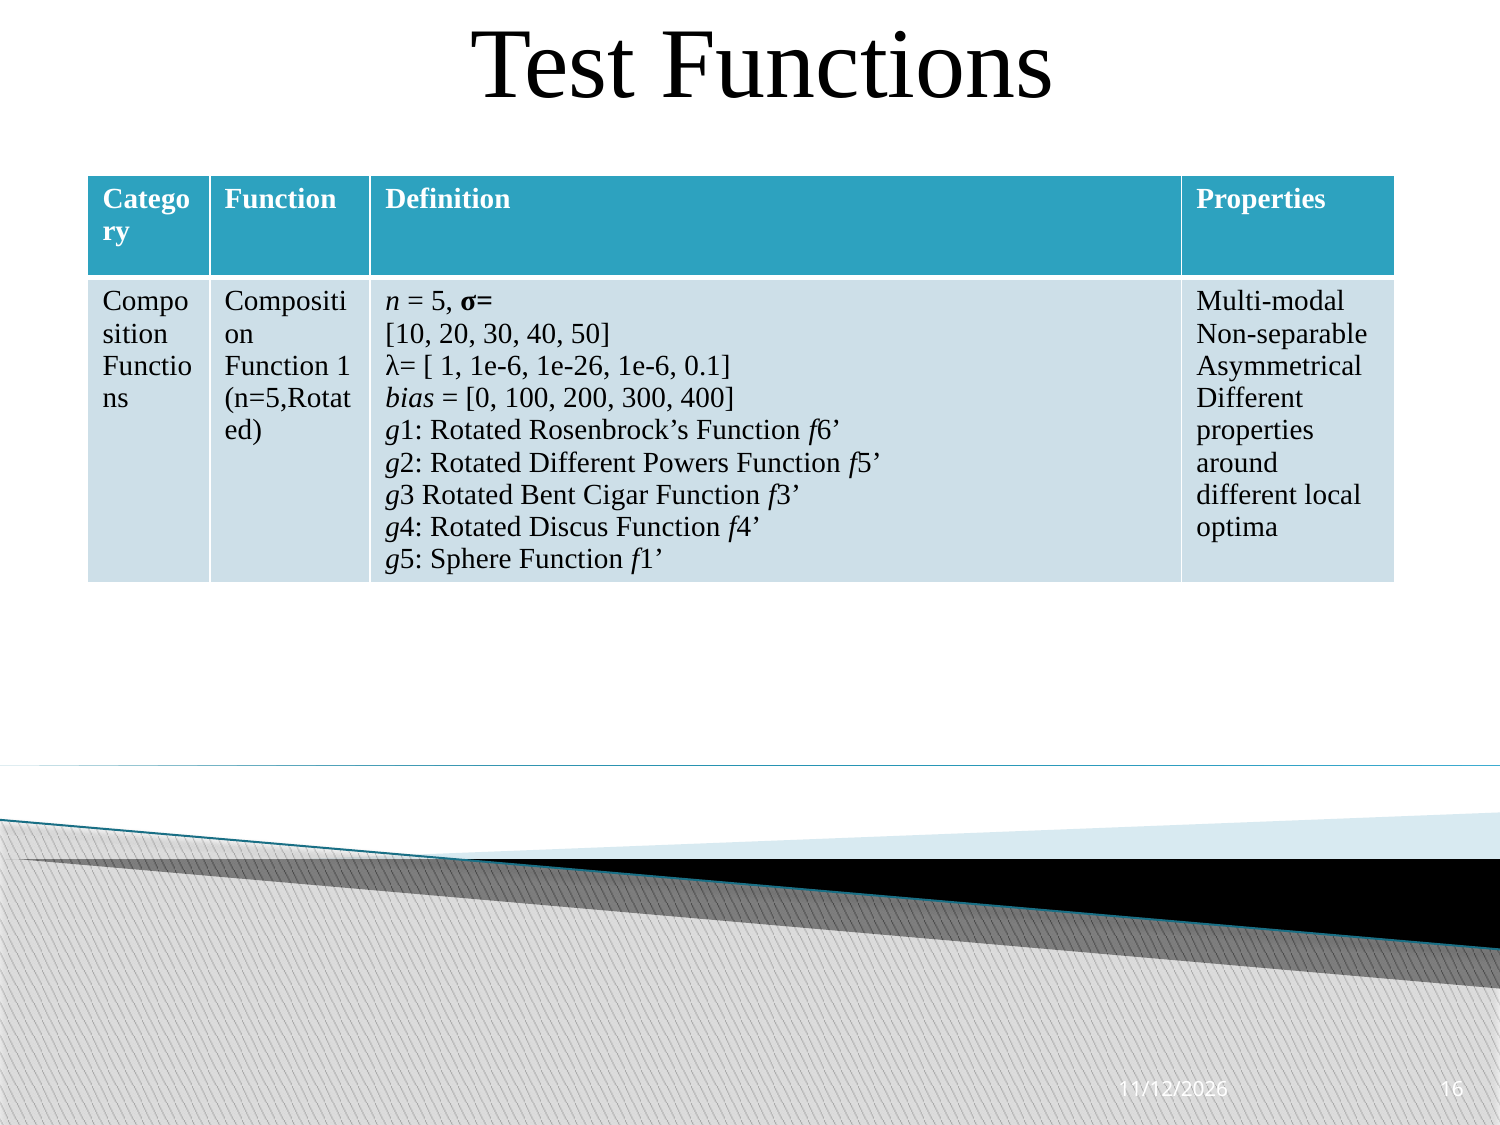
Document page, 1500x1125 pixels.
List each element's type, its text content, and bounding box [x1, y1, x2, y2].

table_header Function [211, 176, 369, 275]
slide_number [1105, 1051, 1418, 1112]
title Test Functions [125, 24, 1400, 125]
subtitle [87, 125, 1438, 800]
table_cell Composition Functions [88, 280, 209, 582]
table_cell Multi-modal Non-separable Asymmetrical Different properties around different local optima [1182, 280, 1394, 582]
table_cell n = 5, σ= [10, 20, 30, 40, 50] λ= [ 1, 1e-6, 1e-26, 1e-6, 0.1] bias = [0, 100, 200, 300, 400] g1: Rotated Rosenbrock’s Function f6’ g2: Rotated Different Powers Function f5’ g3 Rotated Bent Cigar Function f3’ g4: Rotated Discus Function f4’ g5: Sphere Function f1’ [371, 280, 1181, 582]
picture [5, 859, 1500, 989]
table_header Definition [371, 176, 1181, 275]
table_cell Composition Function 1 (n=5,Rotated) [211, 280, 369, 582]
footer [718, 1051, 1105, 1112]
table_header Category [88, 176, 209, 275]
table_header Properties [1182, 176, 1394, 275]
slide_number 16 [1418, 1051, 1479, 1112]
